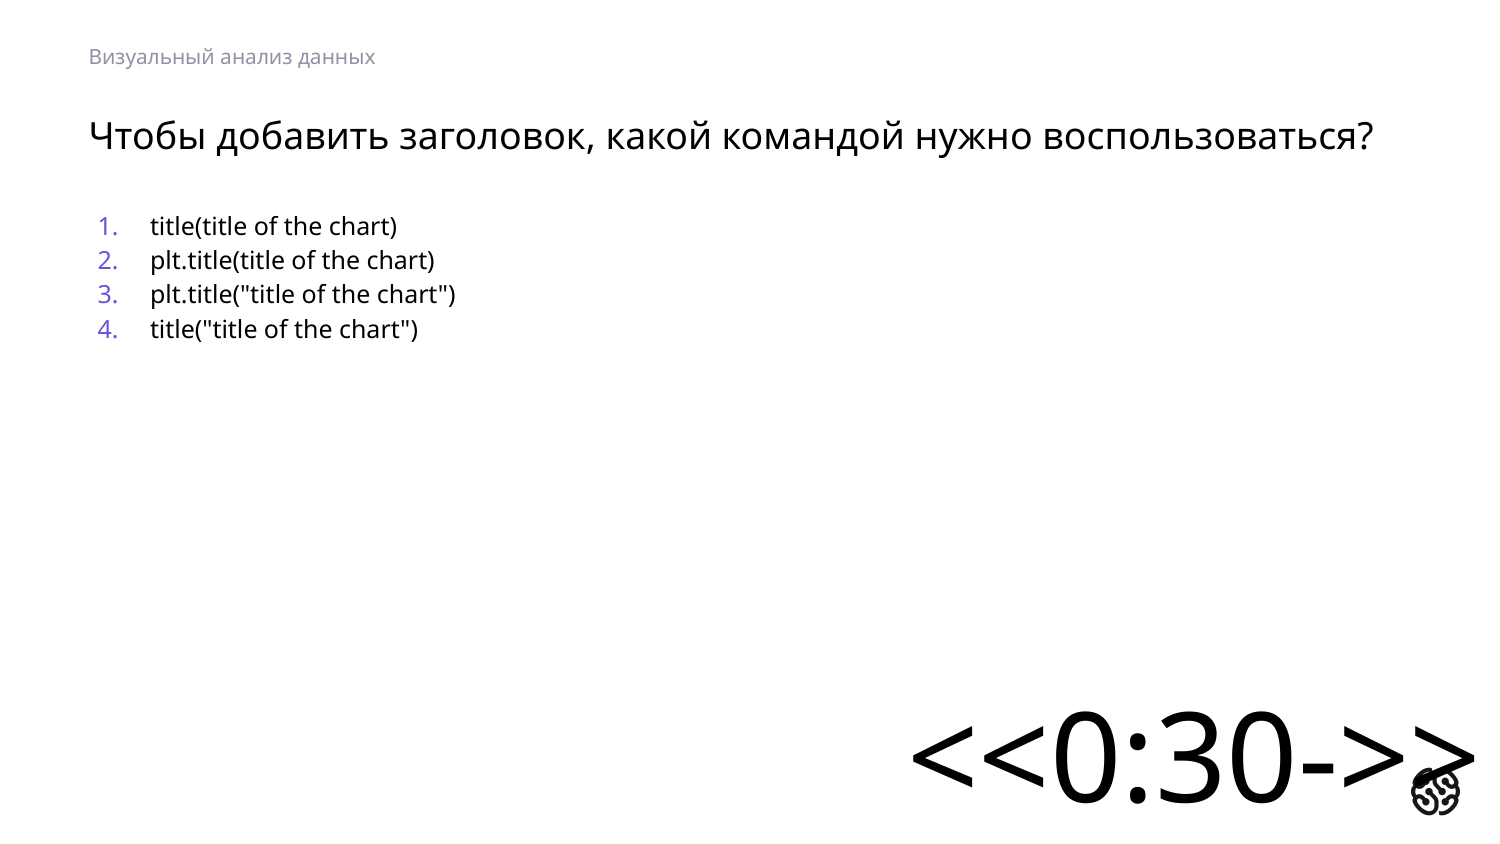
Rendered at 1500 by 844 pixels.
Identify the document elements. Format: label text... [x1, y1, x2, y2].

subtitle title(title of the chart) plt.title(title of the chart) plt.title("title of the chart") title("title of the chart") [88, 260, 1412, 739]
title <<0:30->> [714, 677, 1500, 828]
subtitle Визуальный анализ данных [88, 24, 1412, 84]
title Чтобы добавить заголовок, какой командой нужно воспользоваться? [88, 118, 1412, 260]
